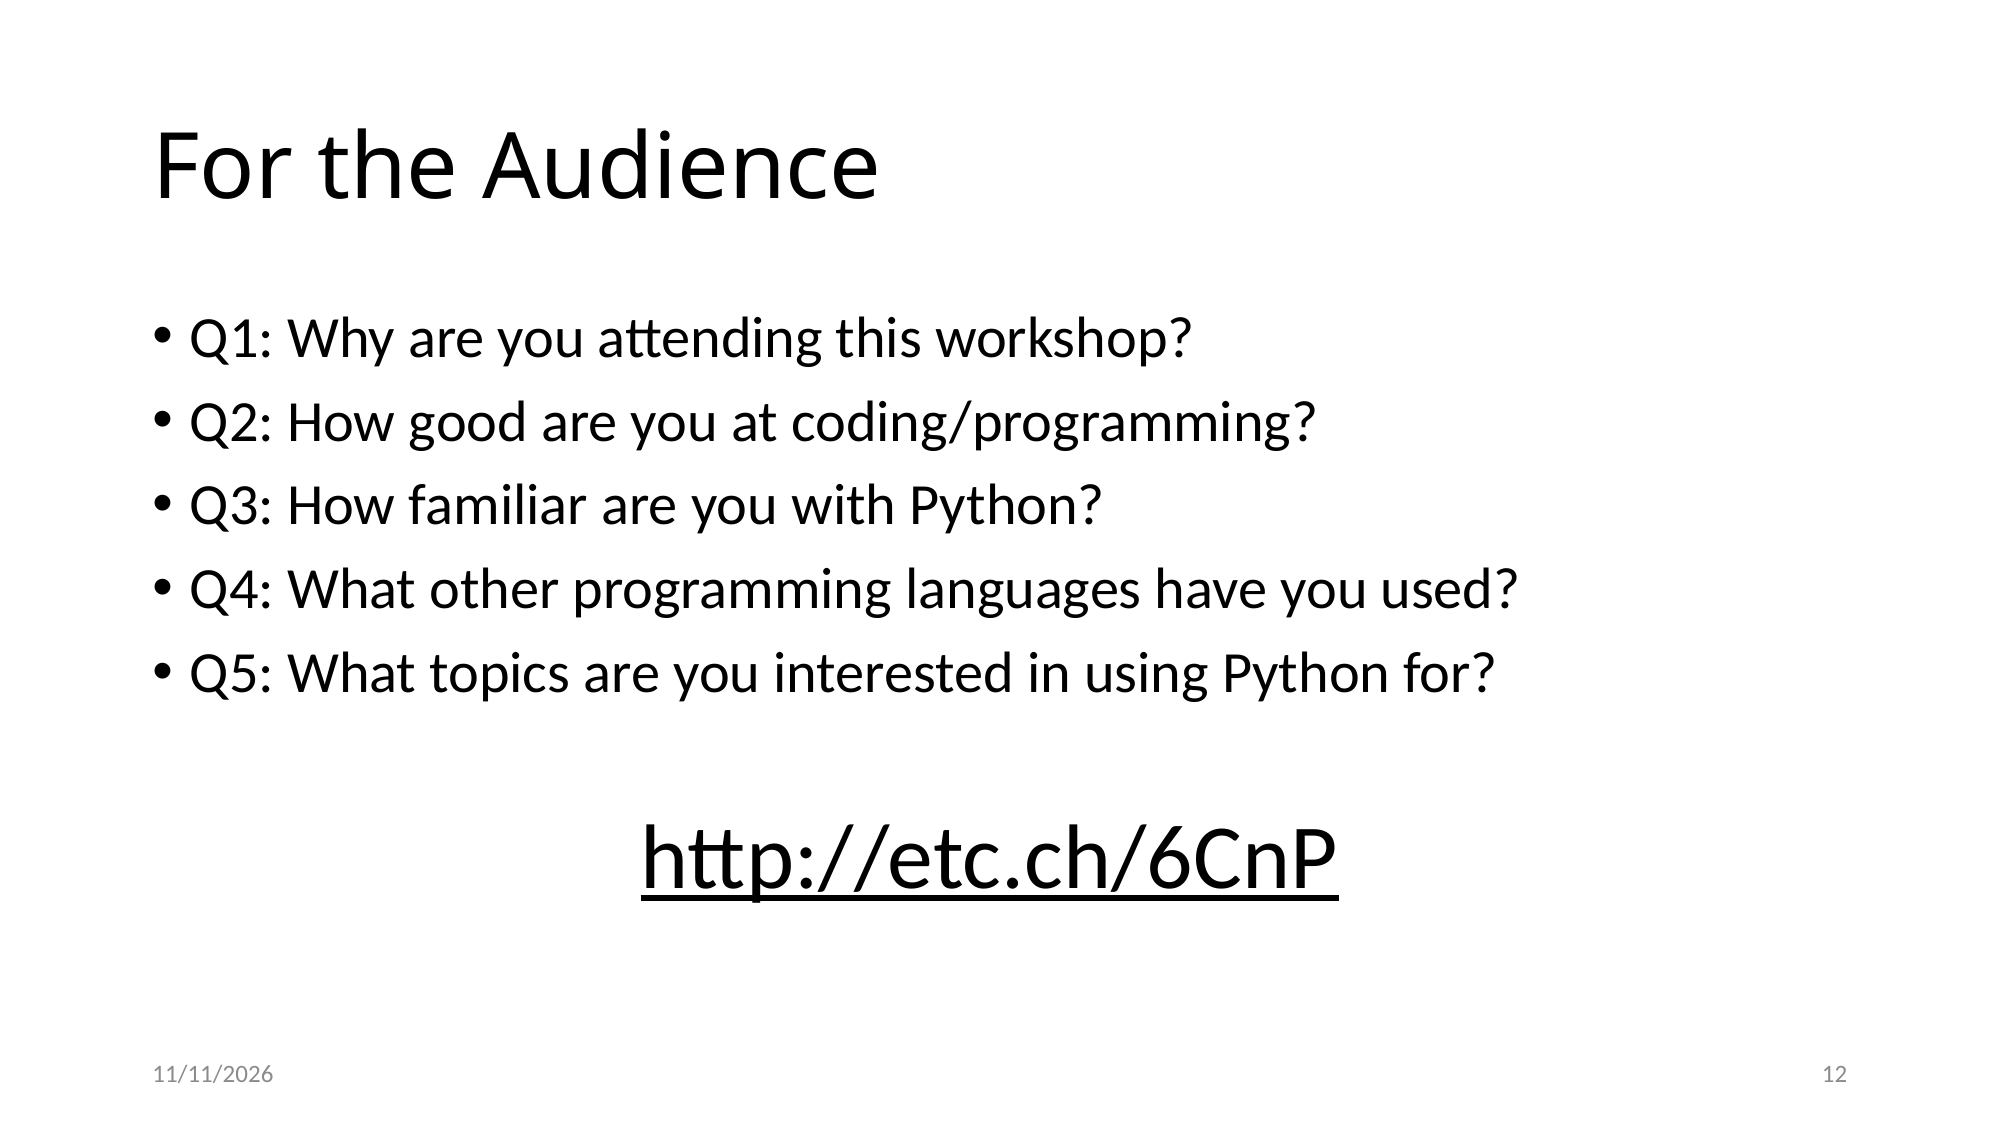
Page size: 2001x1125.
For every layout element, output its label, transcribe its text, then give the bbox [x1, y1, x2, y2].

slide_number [137, 1042, 588, 1103]
list Q1: Why are you attending this workshop? Q2: How good are you at coding/programming? Q3: How familiar are you with Python? Q4: What other programming languages have you used? Q5: What topics are you interested in using Python for? http://etc.ch/6CnP [137, 299, 1863, 1014]
slide_number 12 [1412, 1042, 1863, 1103]
title For the Audience [137, 59, 1863, 278]
